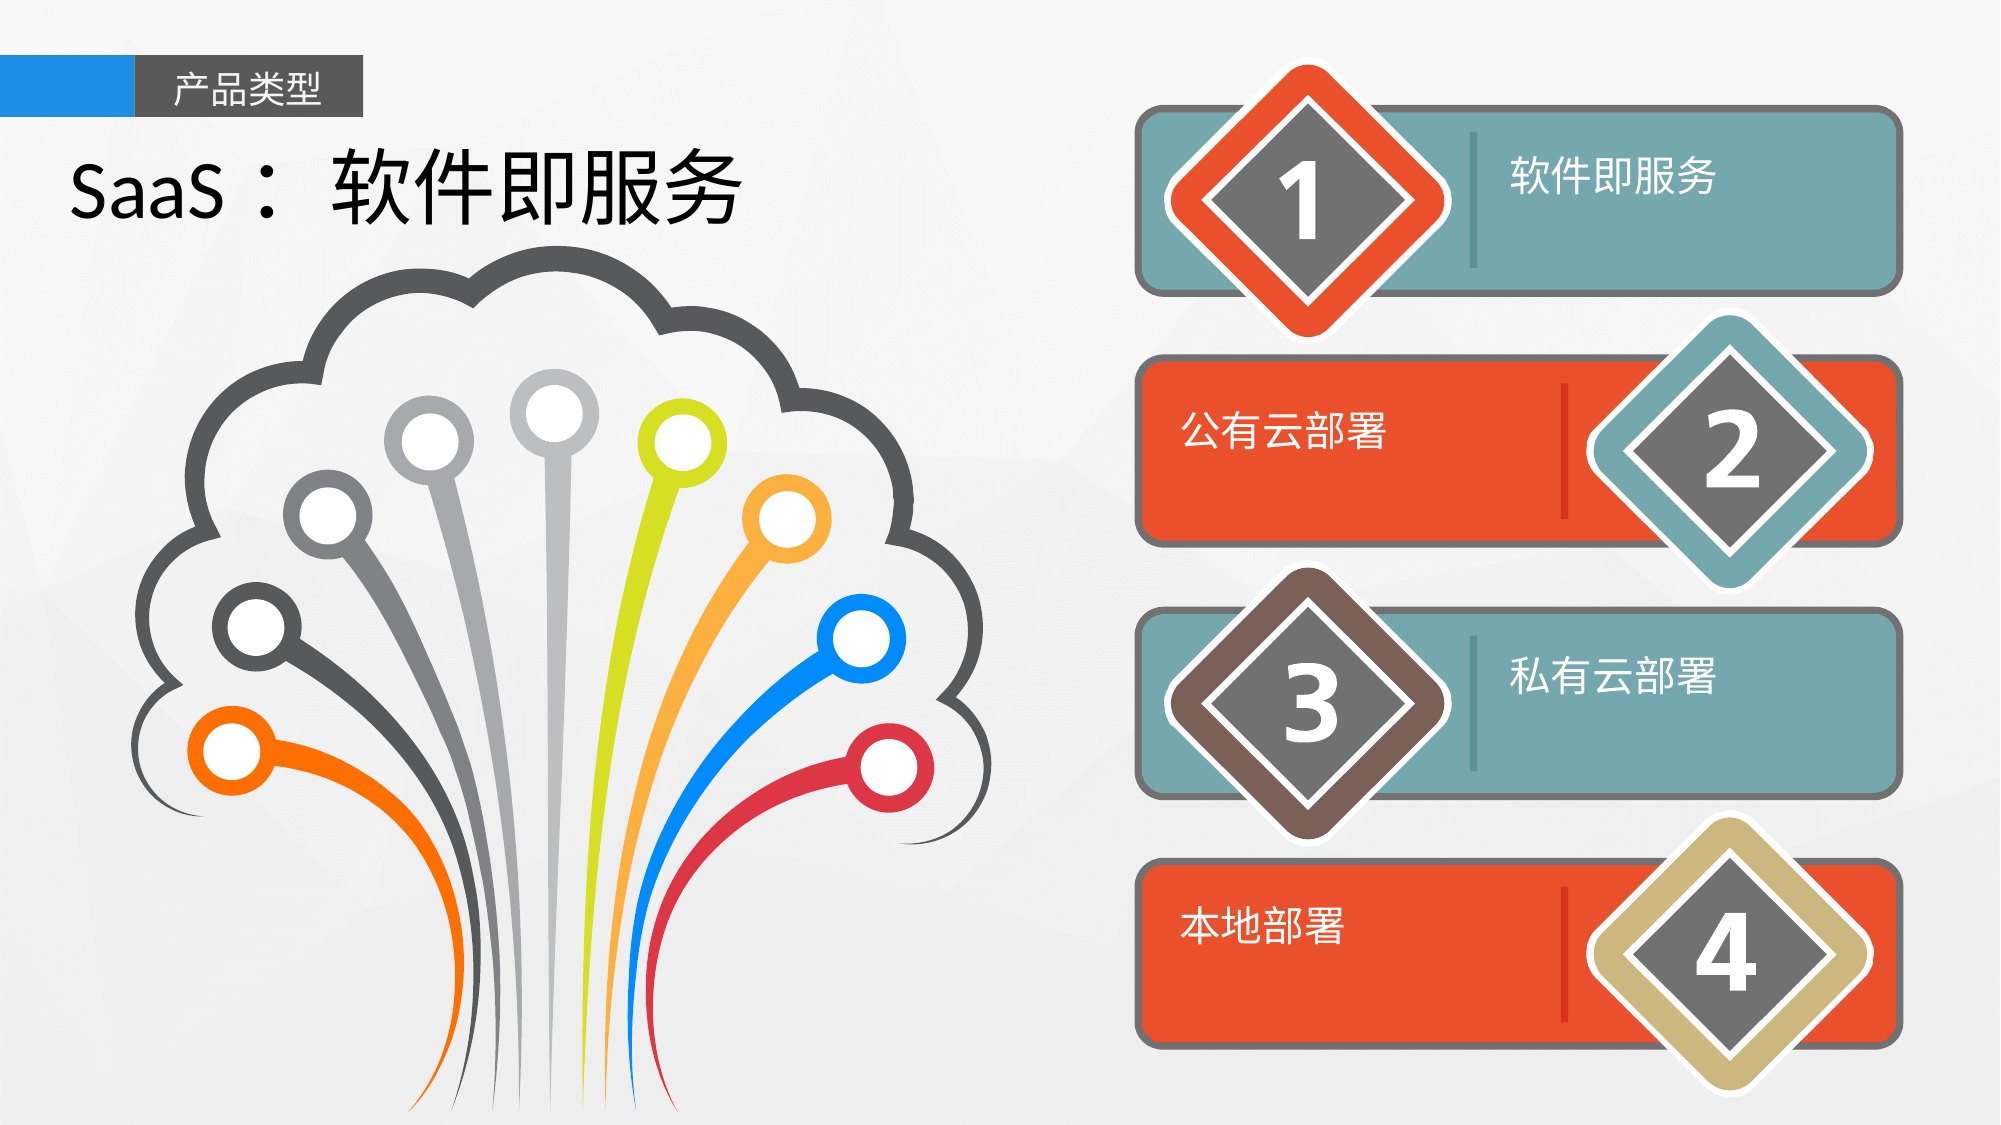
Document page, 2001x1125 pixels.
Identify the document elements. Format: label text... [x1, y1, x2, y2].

text_box [1378, 112, 1897, 290]
text_box [1211, 606, 1405, 801]
text_box [1593, 315, 1868, 589]
text_box [1799, 361, 1897, 541]
text_box [1586, 810, 1874, 1098]
text_box 私有云部署 [1494, 641, 1883, 707]
text_box [1286, 663, 1337, 743]
text_box [1622, 344, 1837, 558]
text_box [1141, 112, 1238, 290]
text_box [1706, 409, 1759, 488]
text_box [1134, 857, 1667, 1050]
text_box [1141, 361, 1661, 541]
text_box 软件即服务 [1494, 142, 1883, 207]
text_box [1622, 847, 1837, 1062]
text_box SaaS：软件即服务 [55, 127, 761, 243]
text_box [129, 244, 992, 1112]
text_box [1560, 383, 1569, 519]
text_box 公有云部署 [1164, 397, 1553, 462]
text_box [1134, 354, 1668, 548]
text_box [1141, 614, 1239, 793]
text_box [1201, 94, 1416, 307]
text_box [1593, 817, 1868, 1091]
text_box [1279, 161, 1316, 240]
text_box [1800, 865, 1897, 1043]
text_box [1377, 614, 1897, 793]
text_box [1369, 606, 1904, 801]
text_box [1469, 635, 1478, 772]
text_box [1164, 560, 1452, 847]
text_box [1170, 567, 1445, 840]
text_box [1792, 354, 1904, 548]
text_box [1170, 64, 1445, 338]
text_box [1696, 912, 1756, 991]
text_box [1211, 103, 1405, 297]
text_box [1793, 857, 1904, 1050]
text_box [1633, 354, 1827, 548]
text_box [1560, 886, 1569, 1023]
text_box 本地部署 [1164, 892, 1553, 958]
text_box [1586, 307, 1874, 595]
text_box [1201, 596, 1416, 811]
text_box 产品类型 [158, 58, 339, 119]
text_box [1164, 57, 1452, 345]
text_box [1633, 857, 1827, 1052]
text_box [1371, 104, 1904, 297]
text_box [1134, 606, 1247, 801]
text_box [1469, 132, 1478, 268]
text_box [1141, 865, 1660, 1043]
text_box [1134, 104, 1245, 297]
